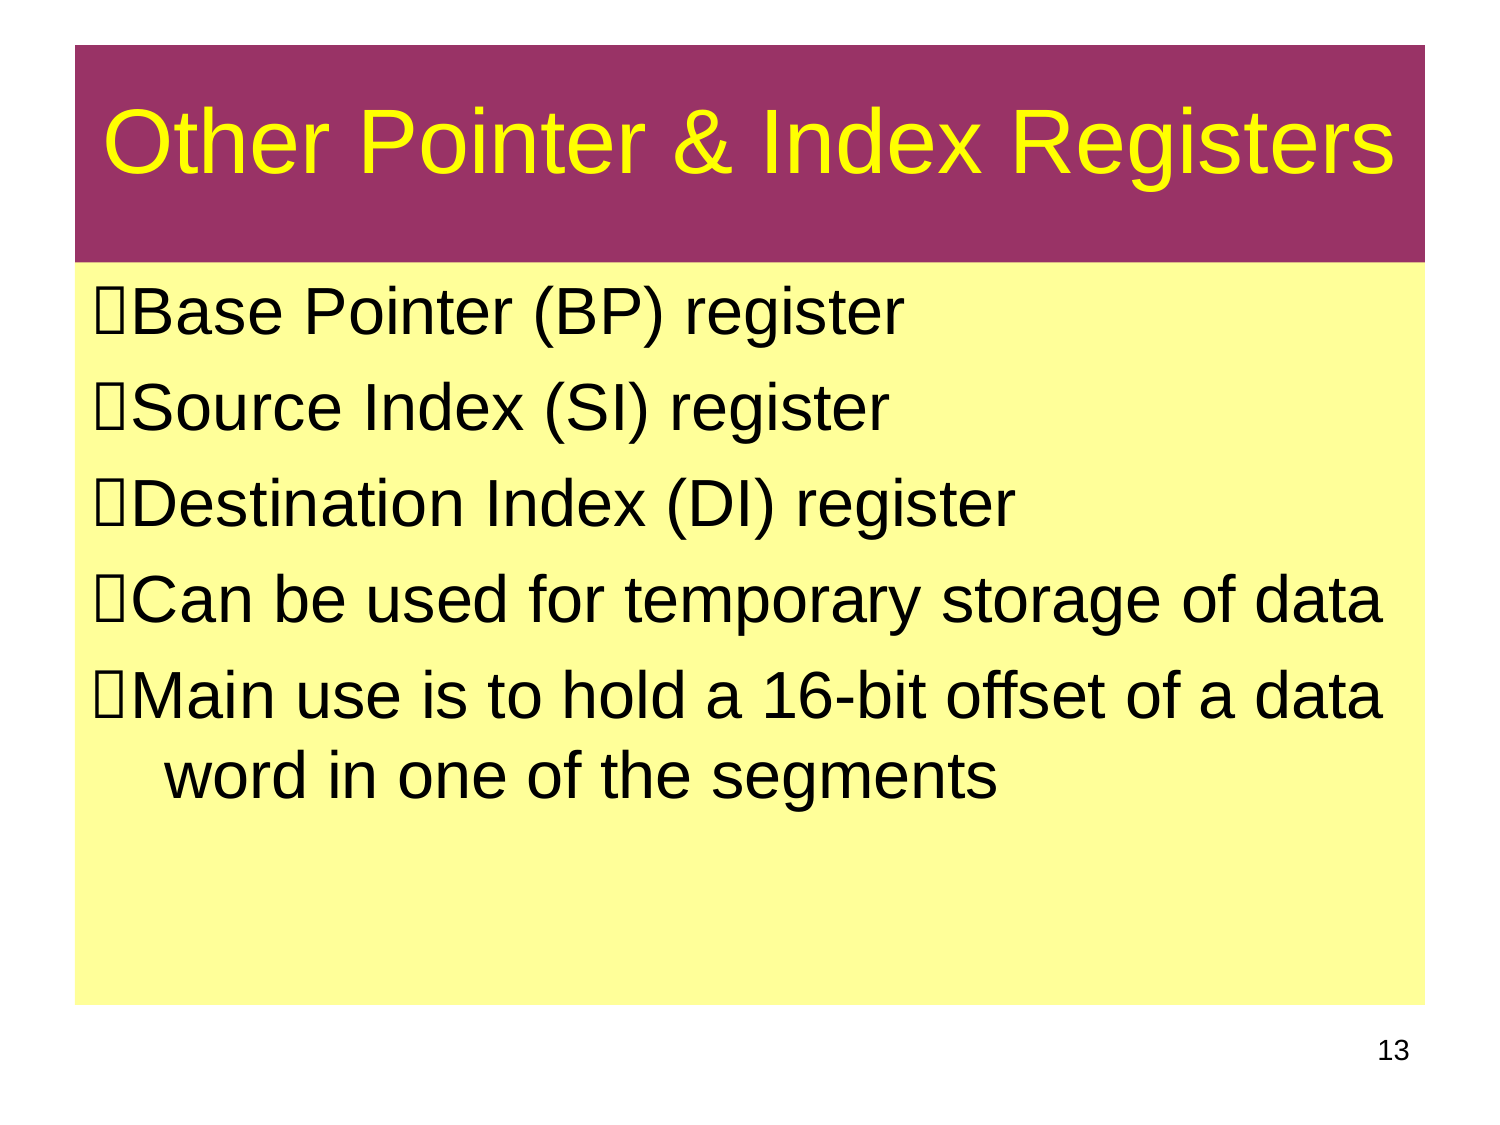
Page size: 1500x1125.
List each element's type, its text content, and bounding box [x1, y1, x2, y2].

text_box Base Pointer (BP) register Source Index (SI) register Destination Index (DI) register Can be used for temporary storage of data Main use is to hold a 16-bit offset of a data word in one of the segments [87, 250, 1402, 812]
text_box 13 [1371, 1031, 1419, 1067]
text_box [74, 262, 1425, 1005]
title Other Pointer & Index Registers [75, 45, 1425, 262]
